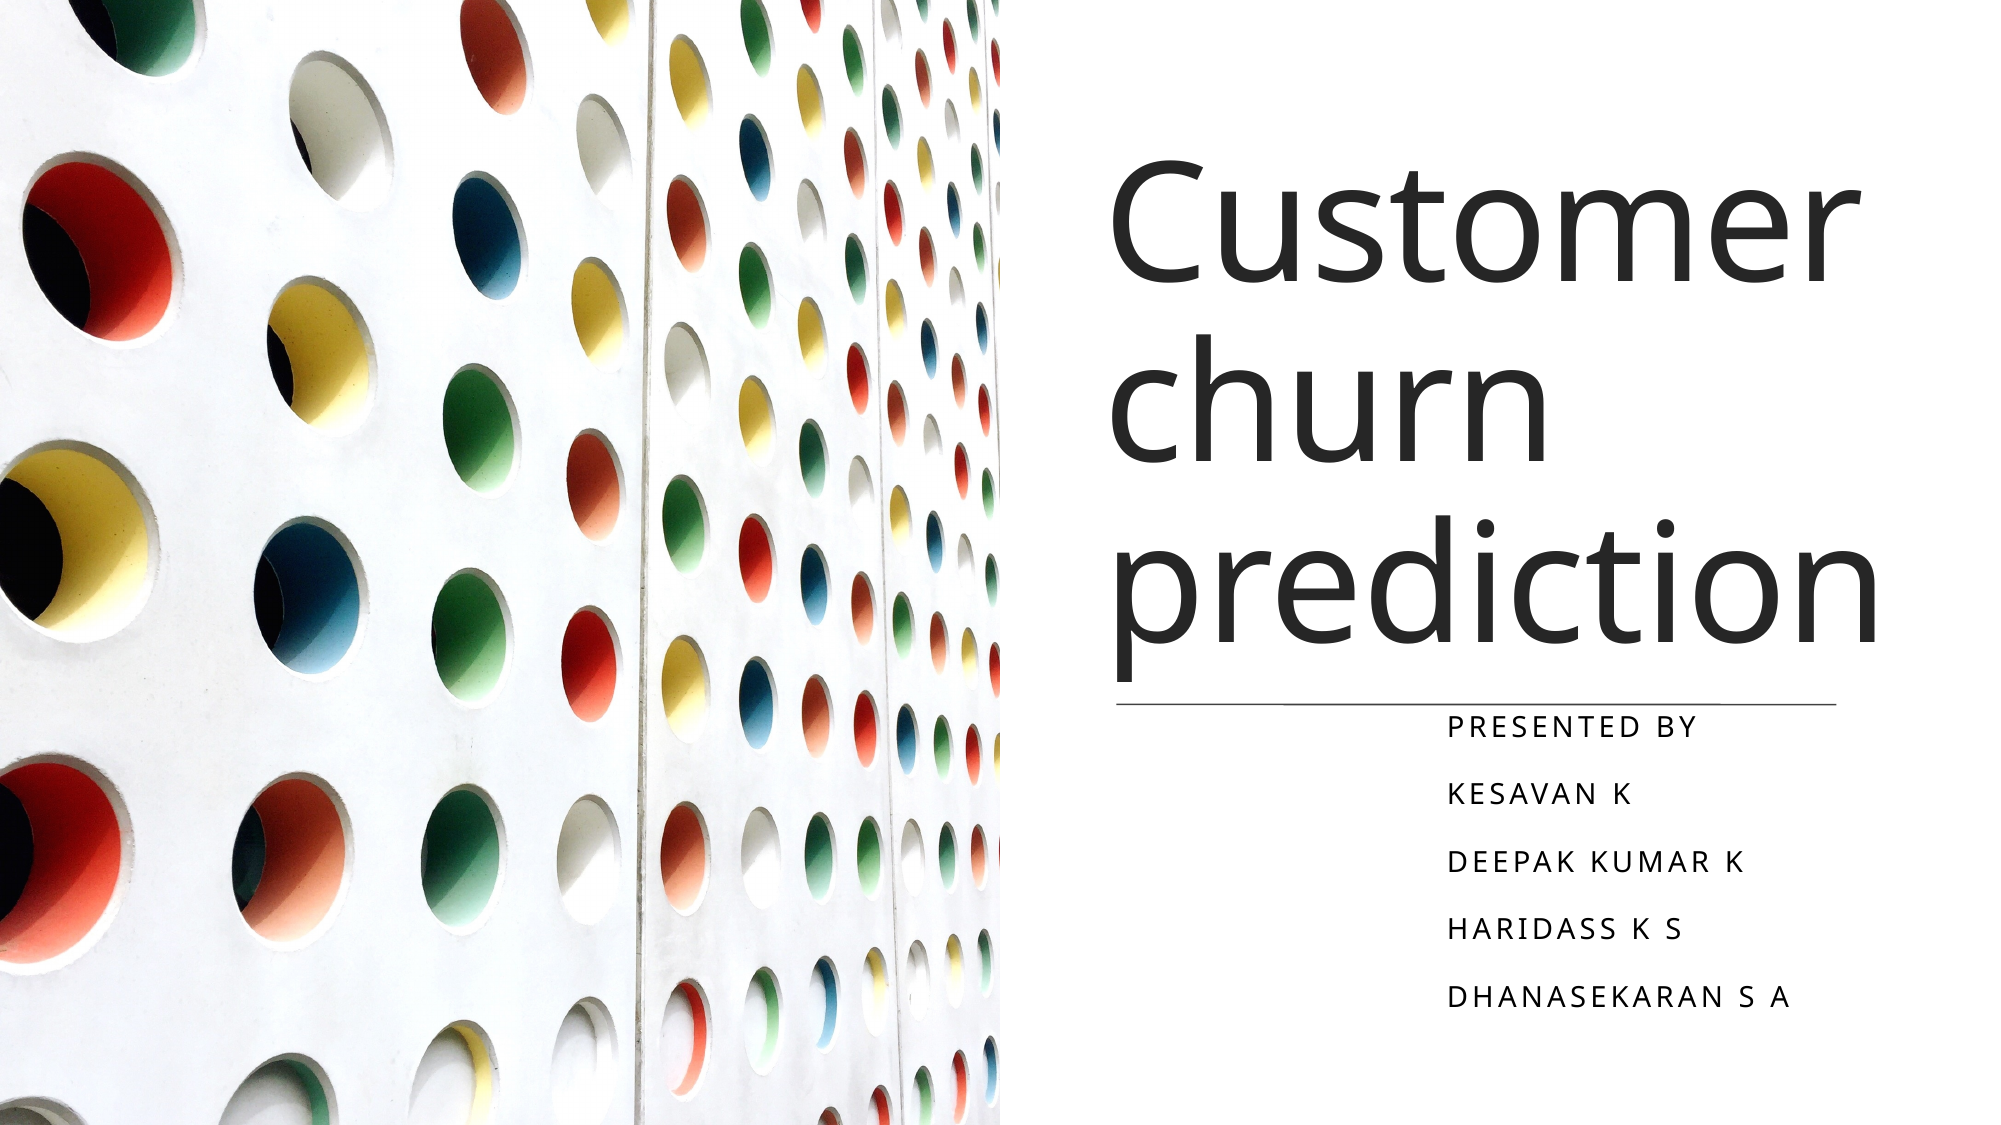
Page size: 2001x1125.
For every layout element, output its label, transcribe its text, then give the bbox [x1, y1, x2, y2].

picture [0, 0, 1001, 1125]
title Customer churn prediction [1103, 104, 1894, 679]
text_box [1001, 0, 2000, 1125]
subtitle Presented by Kesavan k Deepak kumar k Haridass k s Dhanasekaran s a [1446, 704, 1897, 1067]
